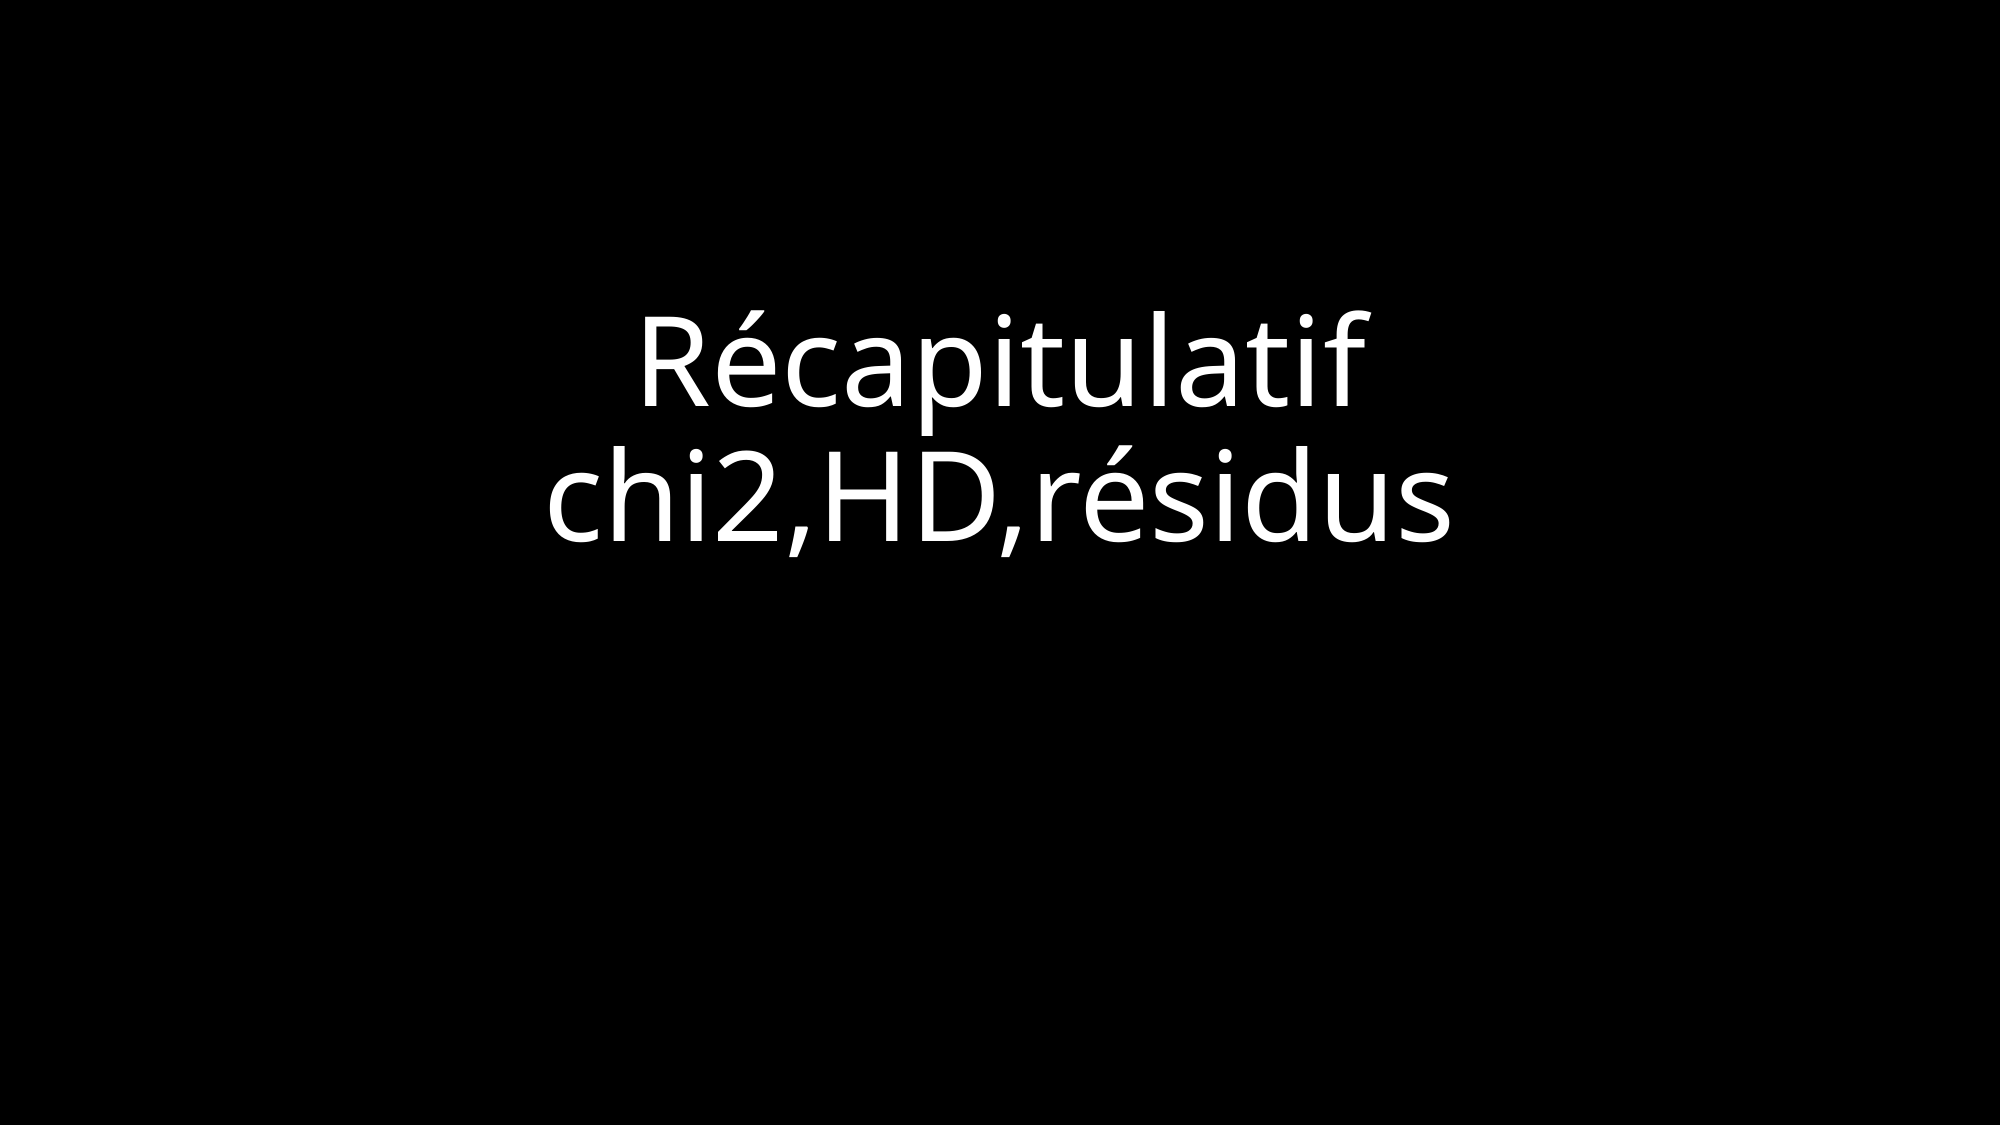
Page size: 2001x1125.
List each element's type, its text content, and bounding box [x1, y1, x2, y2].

title Récapitulatif chi2,HD,résidus [249, 184, 1750, 576]
